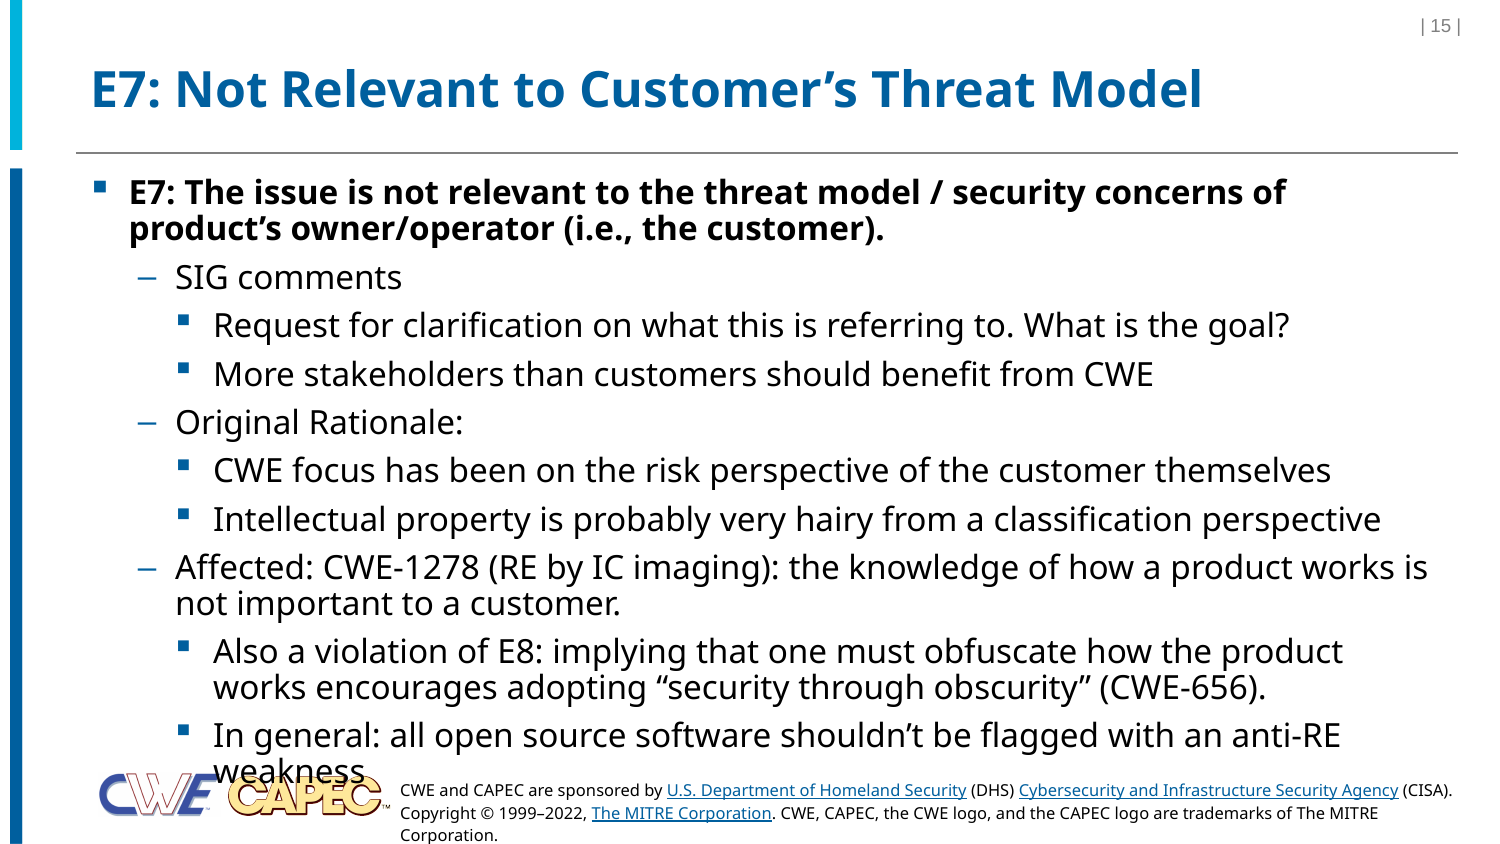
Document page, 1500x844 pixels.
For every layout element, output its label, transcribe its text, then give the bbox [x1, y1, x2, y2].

title E7: Not Relevant to Customer’s Threat Model [75, 45, 1459, 138]
list E7: The issue is not relevant to the threat model / security concerns of product’s owner/operator (i.e., the customer). SIG comments Request for clarification on what this is referring to. What is the goal? More stakeholders than customers should benefit from CWE Original Rationale: CWE focus has been on the risk perspective of the customer themselves Intellectual property is probably very hairy from a classification perspective Affected: CWE-1278 (RE by IC imaging): the knowledge of how a product works is not important to a customer. Also a violation of E8: implying that one must obfuscate how the product works encourages adopting “security through obscurity” (CWE-656). In general: all open source software shouldn’t be flagged with an anti-RE weakness [75, 168, 1459, 759]
slide_number | 15 | [1264, 6, 1482, 38]
picture [98, 766, 395, 824]
